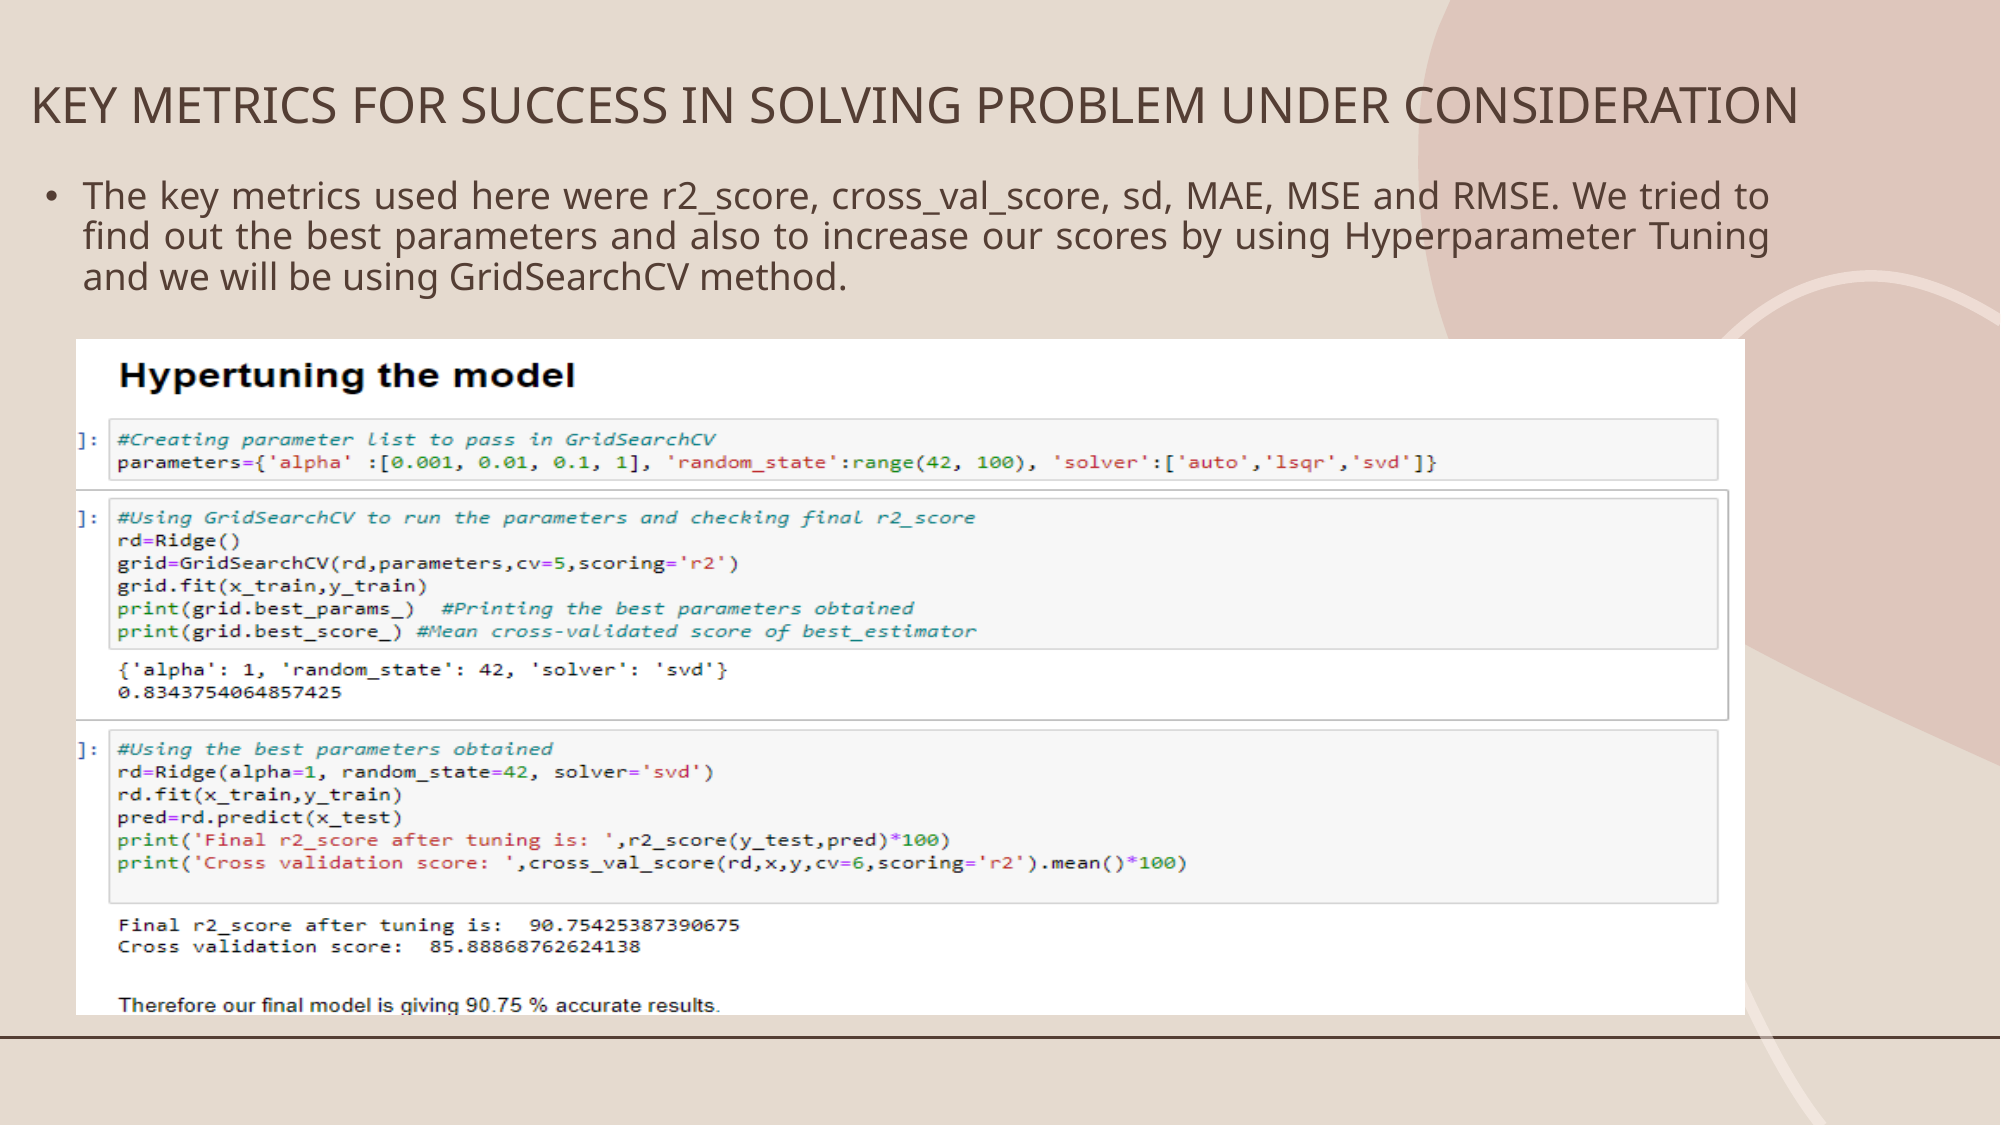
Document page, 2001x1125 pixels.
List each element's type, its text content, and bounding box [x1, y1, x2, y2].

picture [76, 339, 1745, 1015]
title KEY METRICS FOR SUCCESS IN SOLVING PROBLEM UNDER CONSIDERATION [15, 27, 1868, 188]
list The key metrics used here were r2_score, cross_val_score, sd, MAE, MSE and RMSE. We tried to find out the best parameters and also to increase our scores by using Hyperparameter Tuning and we will be using GridSearchCV method. [30, 169, 1787, 329]
